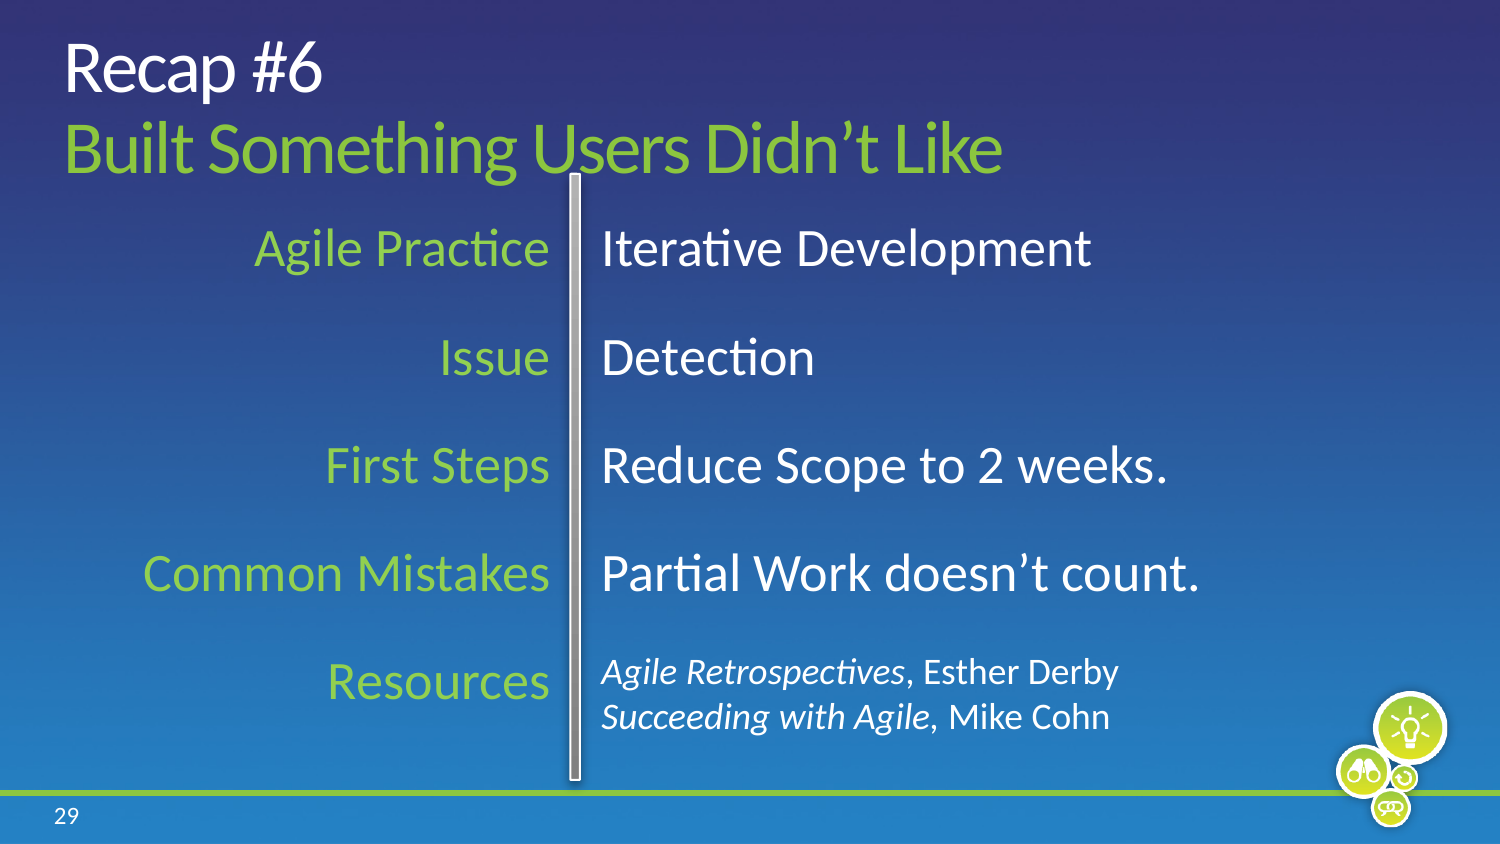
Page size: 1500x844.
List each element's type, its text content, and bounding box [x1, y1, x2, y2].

text_box [570, 173, 580, 780]
list Iterative Development Detection Reduce Scope to 2 weeks. Partial Work doesn’t count. Agile Retrospectives, Esther Derby Succeeding with Agile, Mike Cohn [601, 180, 1483, 796]
picture [0, 796, 1500, 844]
title Recap #6 Built Something Users Didn’t Like [63, 28, 1438, 192]
text_box Agile Practice Issue First Steps Common Mistakes Resources [33, 180, 551, 711]
picture [0, 0, 1500, 790]
